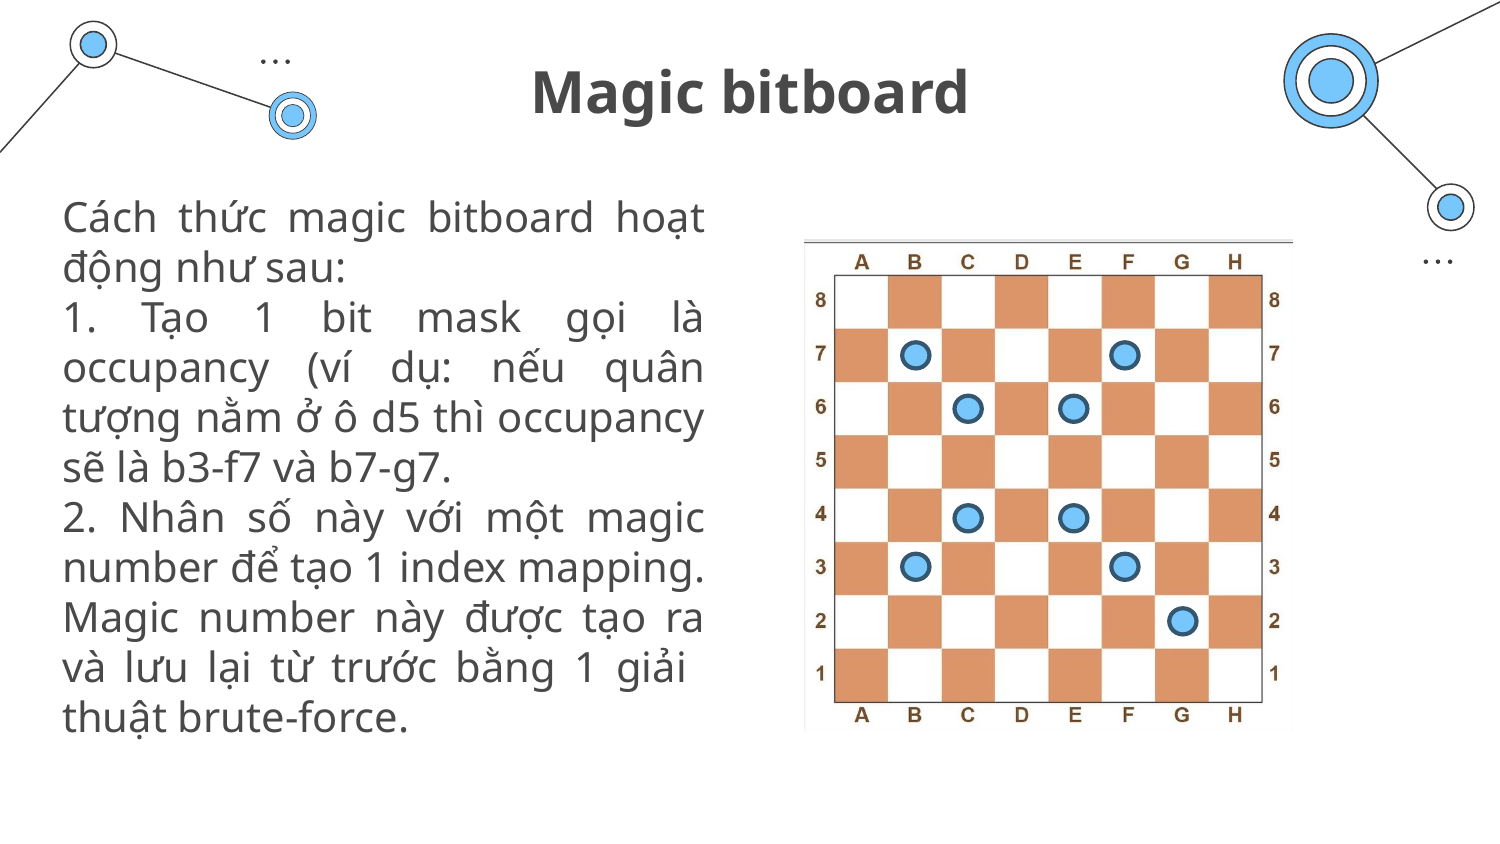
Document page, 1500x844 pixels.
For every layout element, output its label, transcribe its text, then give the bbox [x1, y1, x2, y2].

picture [804, 239, 1293, 731]
text_box Cách thức magic bitboard hoạt động như sau: 1. Tạo 1 bit mask gọi là occupancy (ví dụ: nếu quân tượng nằm ở ô d5 thì occupancy sẽ là b3-f7 và b7-g7. 2. Nhân số này với một magic number để tạo 1 index mapping. Magic number này được tạo ra và lưu lại từ trước bằng 1 giải thuật brute-force. [47, 175, 721, 804]
title Magic bitboard [207, 40, 1293, 131]
